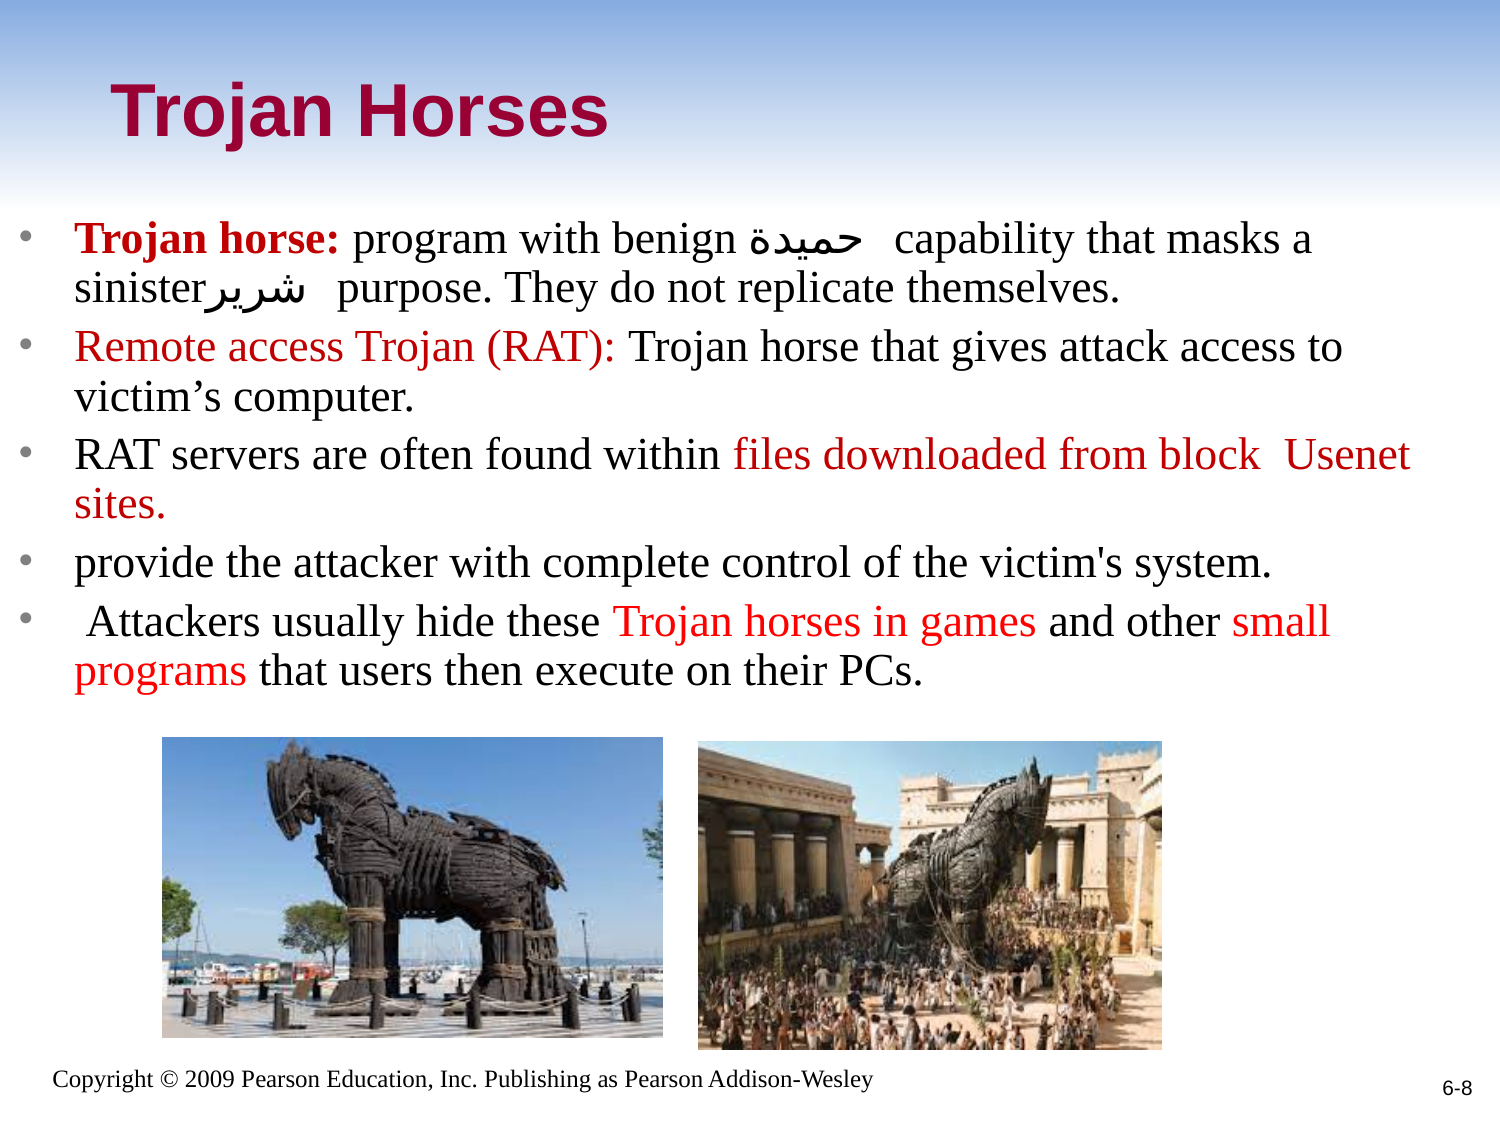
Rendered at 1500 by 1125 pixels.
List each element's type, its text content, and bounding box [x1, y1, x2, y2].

slide_number 6-8 [1175, 1049, 1488, 1125]
title Trojan Horses [75, 12, 1438, 200]
list Trojan horse: program with benign حميدة capability that masks a sinisterشرير purpose. They do not replicate themselves. Remote access Trojan (RAT): Trojan horse that gives attack access to victim’s computer. RAT servers are often found within files downloaded from block Usenet sites. provide the attacker with complete control of the victim's system. Attackers usually hide these Trojan horses in games and other small programs that users then execute on their PCs. [2, 206, 1488, 751]
picture [162, 737, 663, 1038]
picture [698, 741, 1162, 1050]
